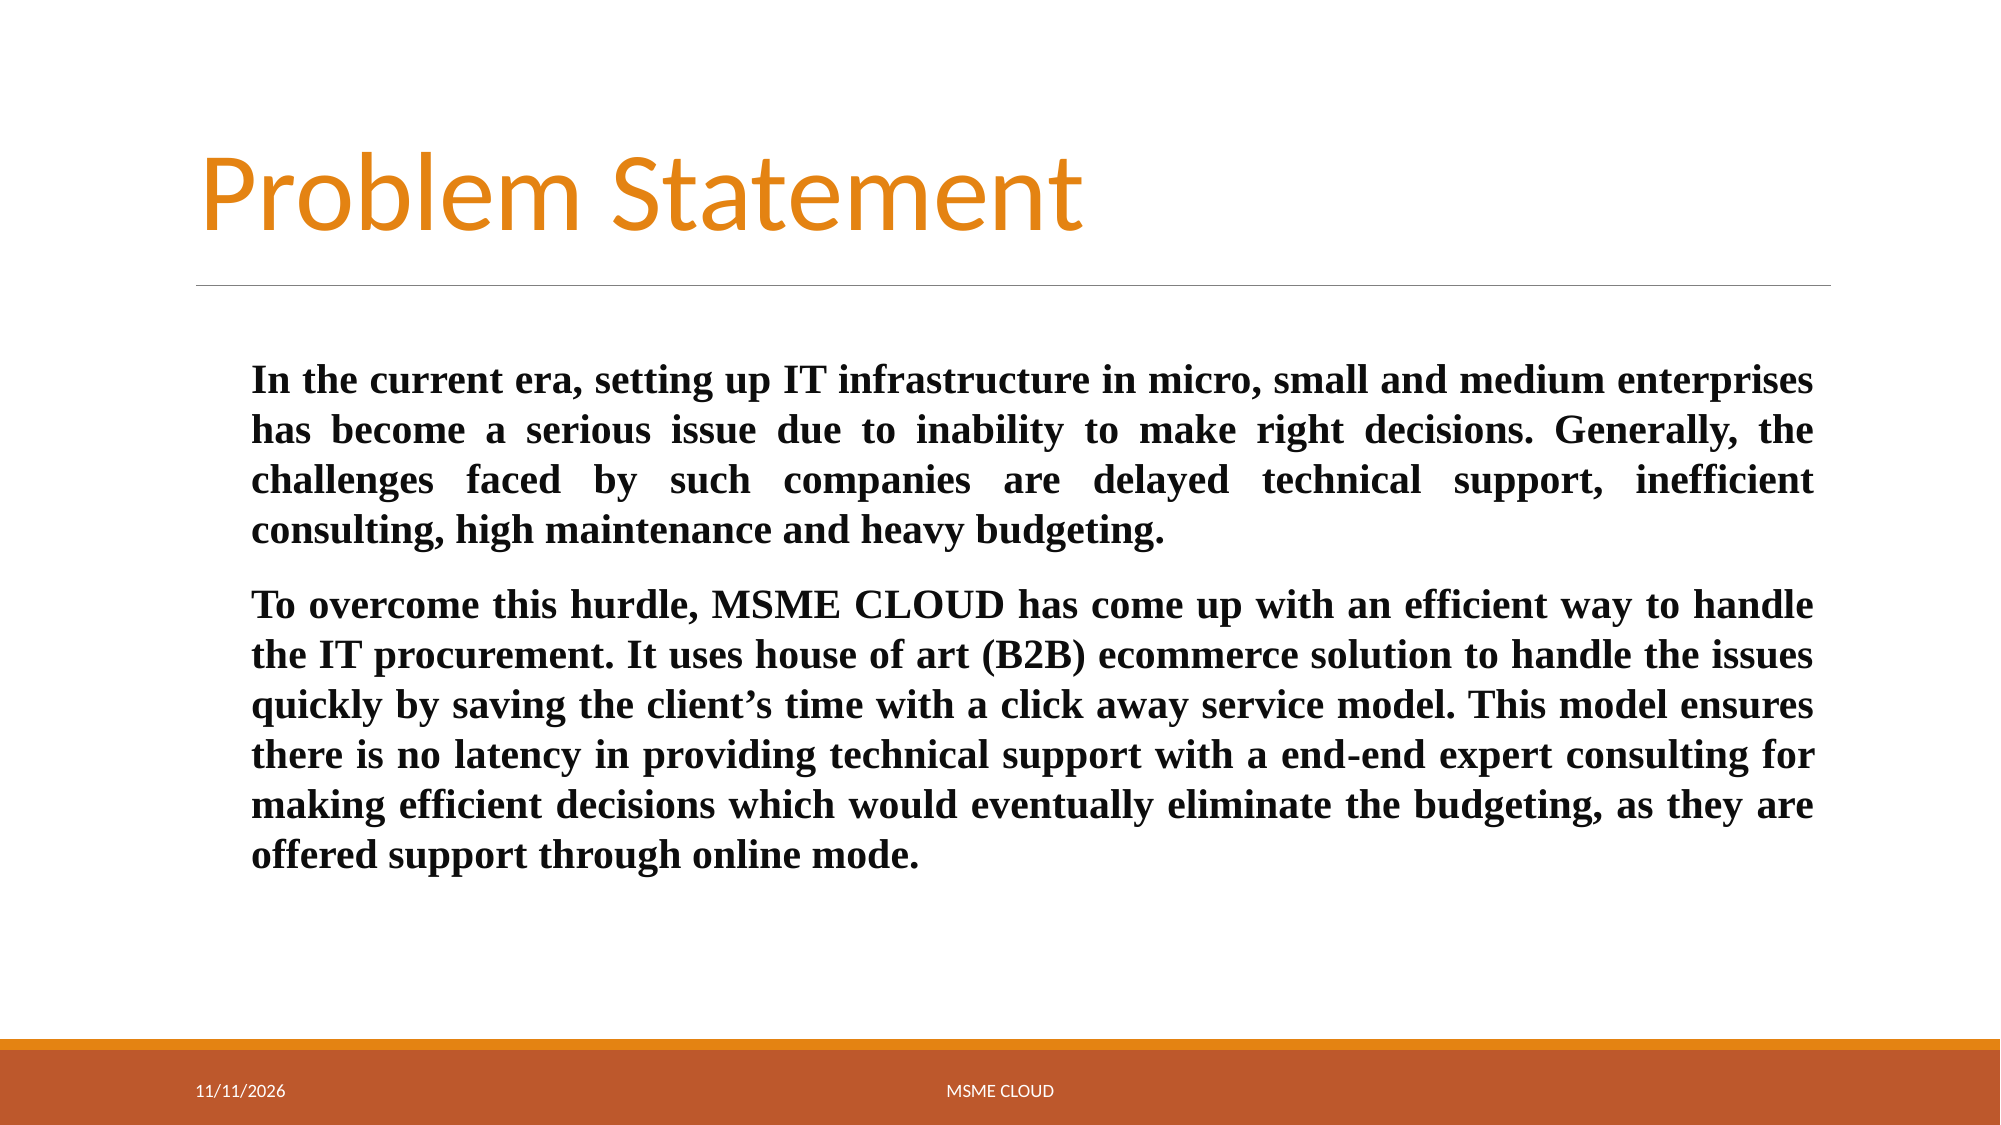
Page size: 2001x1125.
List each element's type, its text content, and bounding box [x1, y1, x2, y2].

text_box Problem Statement [184, 110, 1101, 260]
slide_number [180, 1059, 586, 1120]
footer MSME Cloud [604, 1059, 1396, 1120]
text_box In the current era, setting up IT infrastructure in micro, small and medium enterprises has become a serious issue due to inability to make right decisions. Generally, the challenges faced by such companies are delayed technical support, inefficient consulting, high maintenance and heavy budgeting. To overcome this hurdle, MSME CLOUD has come up with an efficient way to handle the IT procurement. It uses house of art (B2B) ecommerce solution to handle the issues quickly by saving the client’s time with a click away service model. This model ensures there is no latency in providing technical support with a end­-end expert consulting for making efficient decisions which would eventually eliminate the budgeting, as they are offered support through online mode. [179, 344, 1830, 885]
